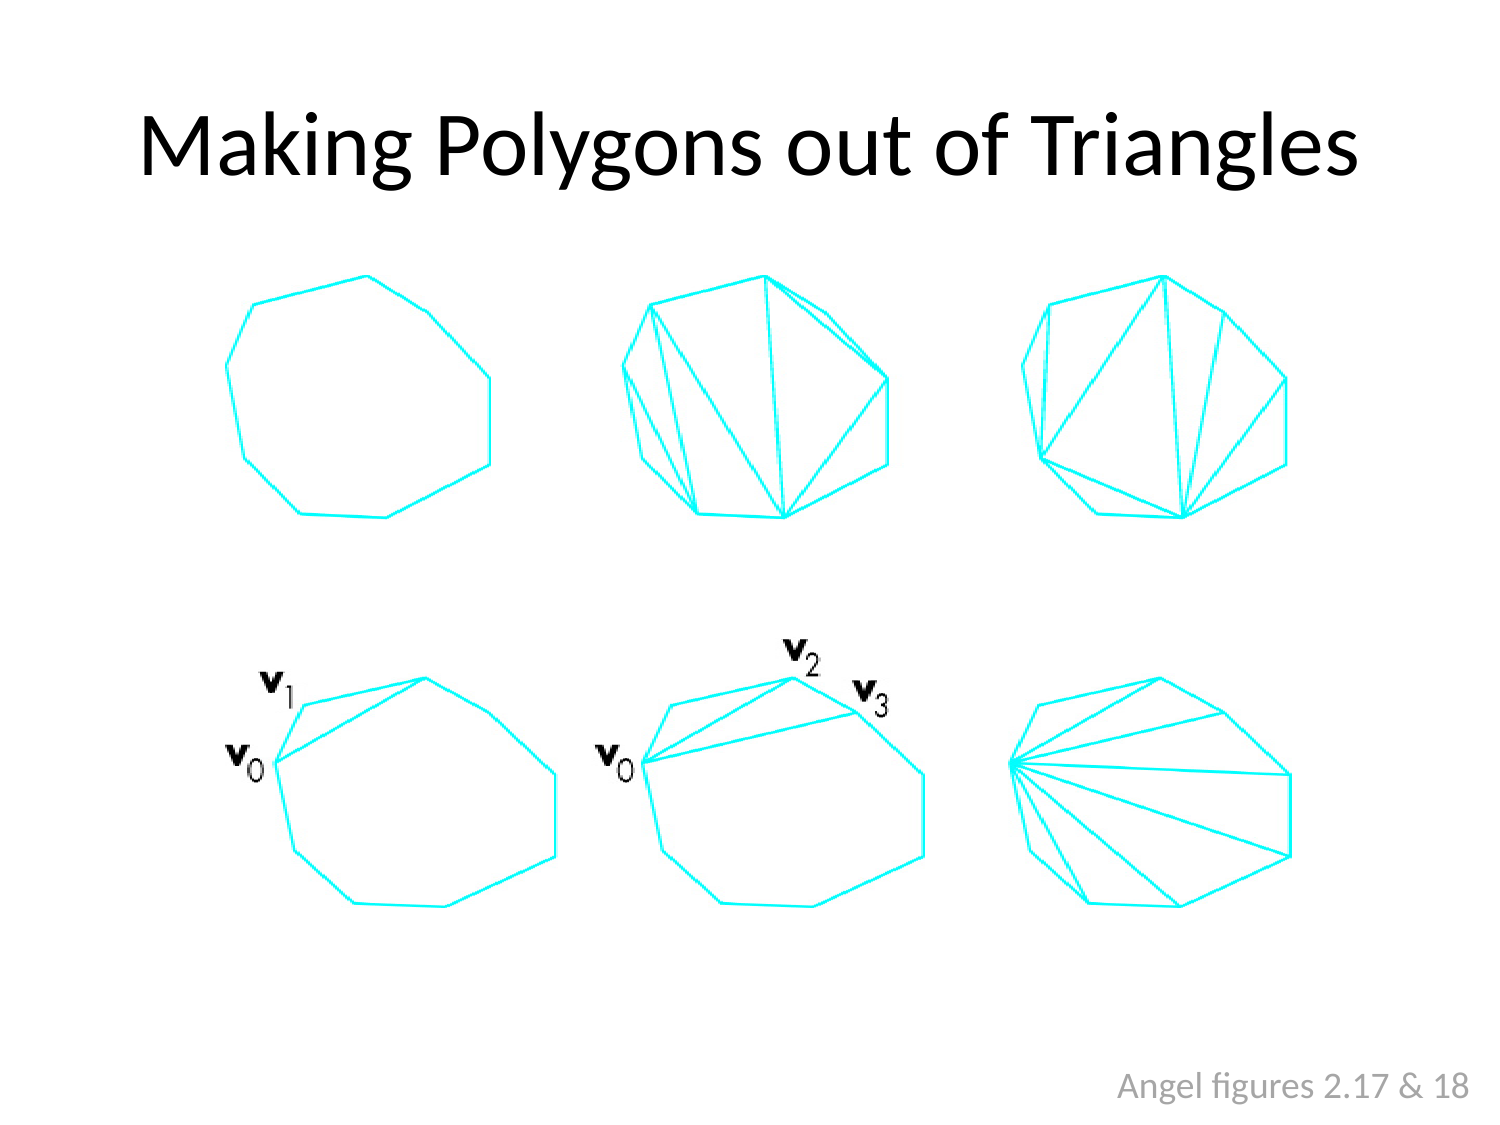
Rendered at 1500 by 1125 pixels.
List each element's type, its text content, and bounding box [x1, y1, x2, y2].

title Making Polygons out of Triangles [75, 45, 1425, 233]
picture [588, 274, 1288, 542]
text_box Angel figures 2.17 & 18 [1102, 1053, 1486, 1114]
picture [224, 274, 549, 542]
picture [224, 624, 1292, 909]
